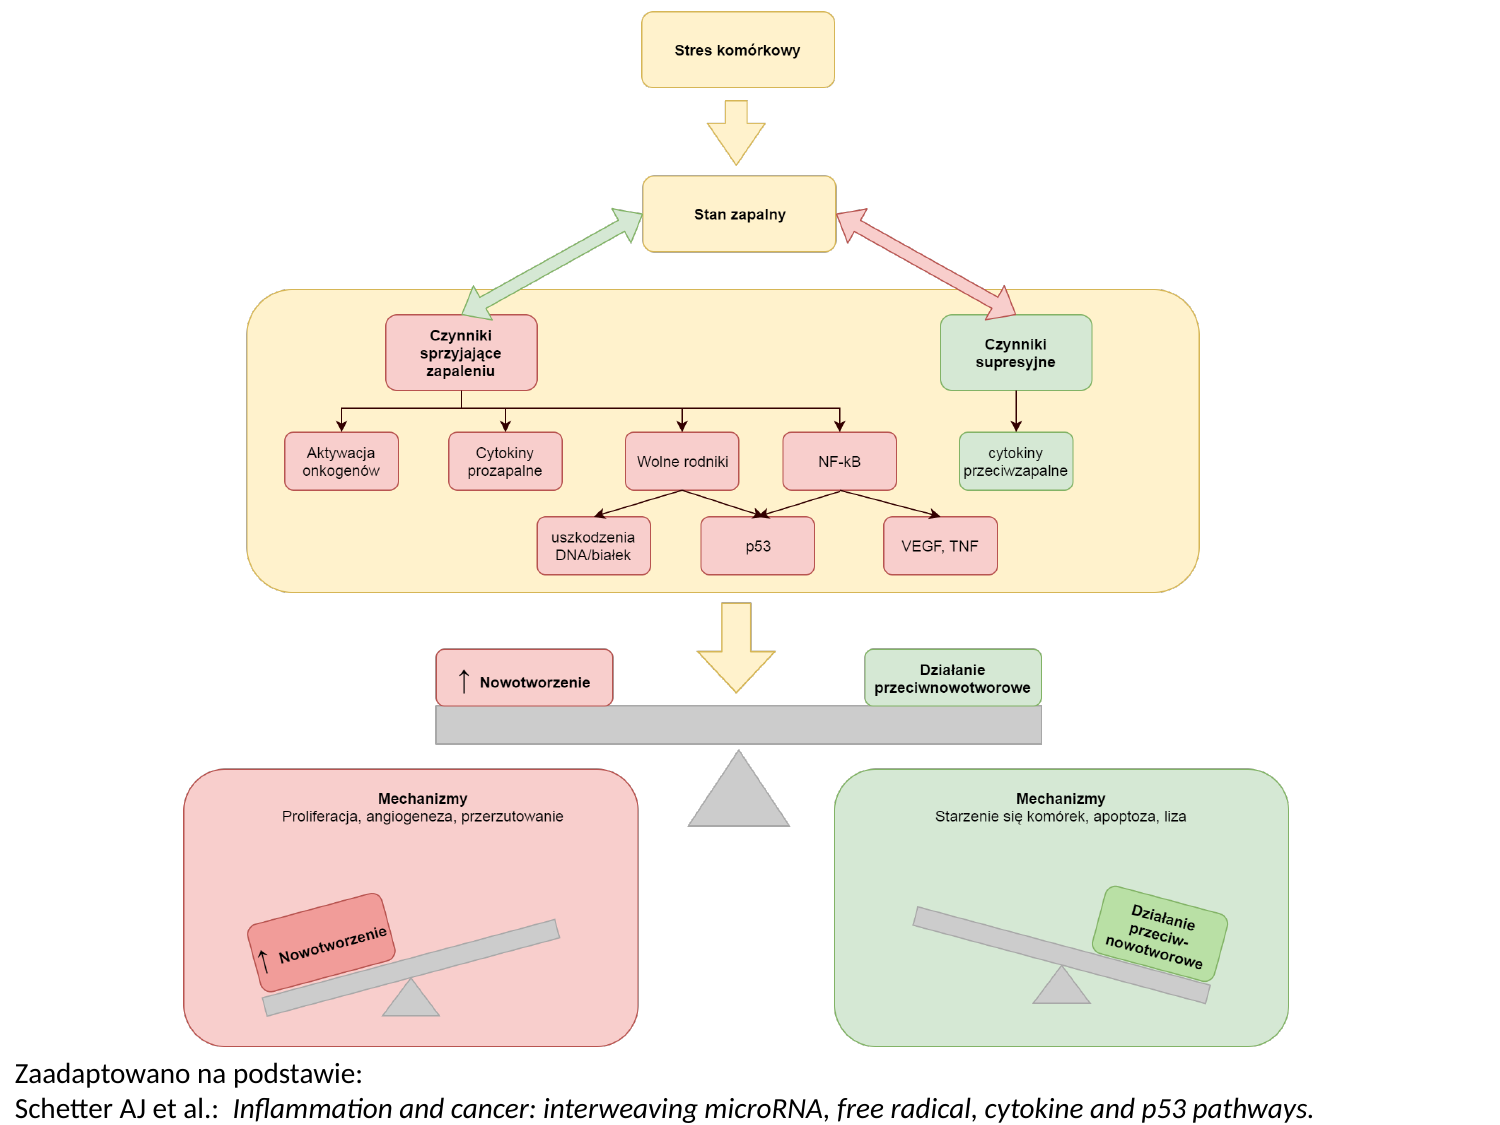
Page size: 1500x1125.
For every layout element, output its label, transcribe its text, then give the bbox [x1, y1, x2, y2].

text_box Zaadaptowano na podstawie: Schetter AJ et al.: Inflammation and cancer: interweaving microRNA, free radical, cytokine and p53 pathways. [0, 1046, 1500, 1125]
picture [182, 11, 1289, 1047]
